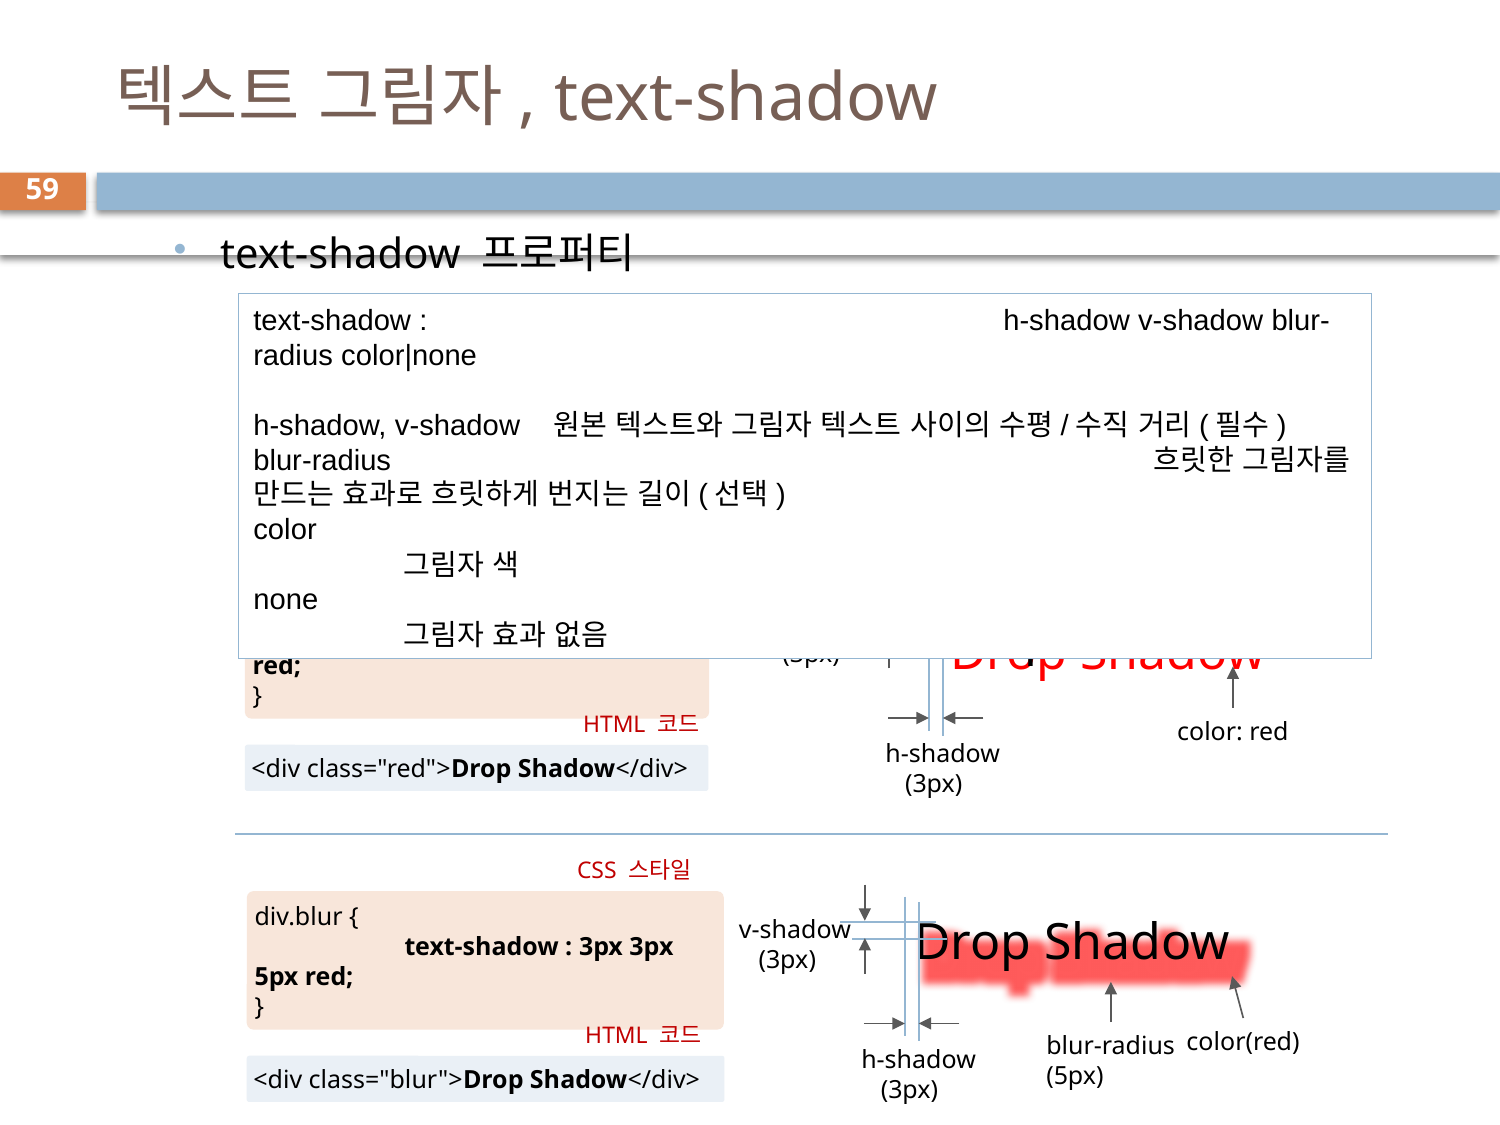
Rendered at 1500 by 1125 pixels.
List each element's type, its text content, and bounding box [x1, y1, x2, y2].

list text-shadow 프로퍼티 [100, 219, 1438, 1047]
title 텍스트 그림자, text-shadow [100, 37, 1438, 149]
text_box text-shadow : h-shadow v-shadow blur-radius color|none h-shadow, v-shadow 원본 텍스트와 그림자 텍스트 사이의 수평/수직 거리(필수) blur-radius 흐릿한 그림자를 만드는 효과로 흐릿하게 번지는 길이(선택) color 그림자 색 none 그림자 효과 없음 [238, 293, 1372, 659]
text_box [246, 847, 1314, 1113]
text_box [244, 536, 1304, 807]
slide_number 59 [0, 170, 87, 211]
